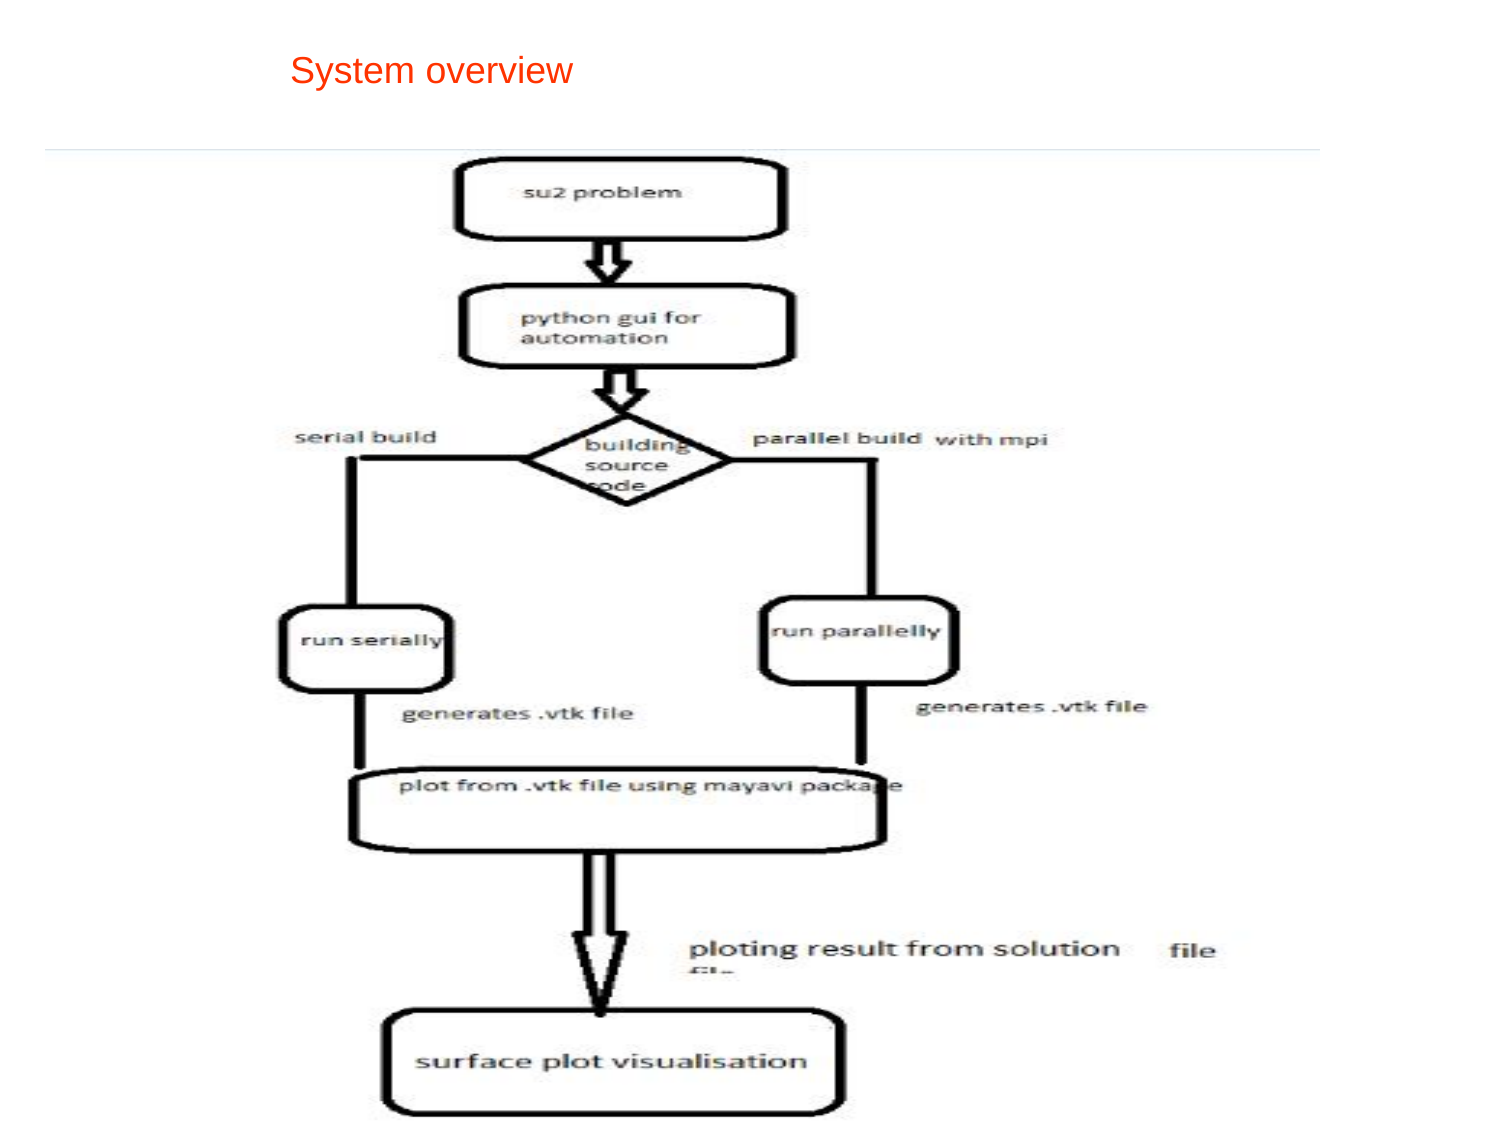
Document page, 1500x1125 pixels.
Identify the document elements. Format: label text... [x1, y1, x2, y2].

table_header System overview [275, 42, 1108, 100]
picture [44, 149, 1321, 1125]
